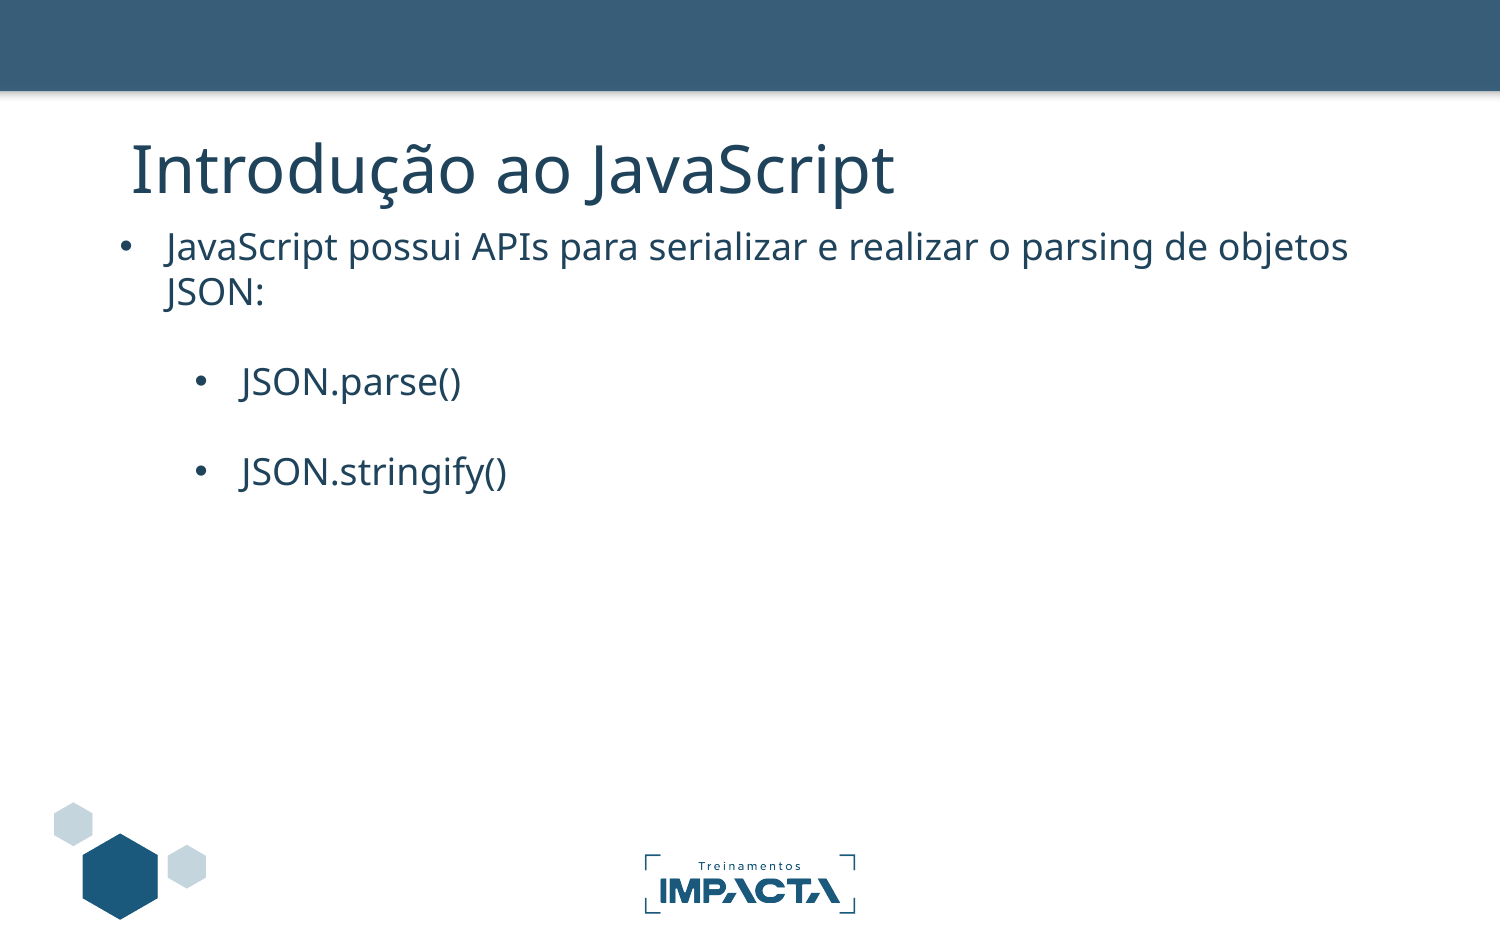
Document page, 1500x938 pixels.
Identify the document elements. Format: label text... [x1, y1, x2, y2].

text_box JavaScript possui APIs para serializar e realizar o parsing de objetos JSON: JSON.parse() JSON.stringify() [104, 215, 1407, 591]
text_box Introdução ao JavaScript [116, 119, 912, 215]
picture [633, 847, 867, 921]
text_box [0, 0, 1500, 92]
picture [54, 802, 206, 921]
